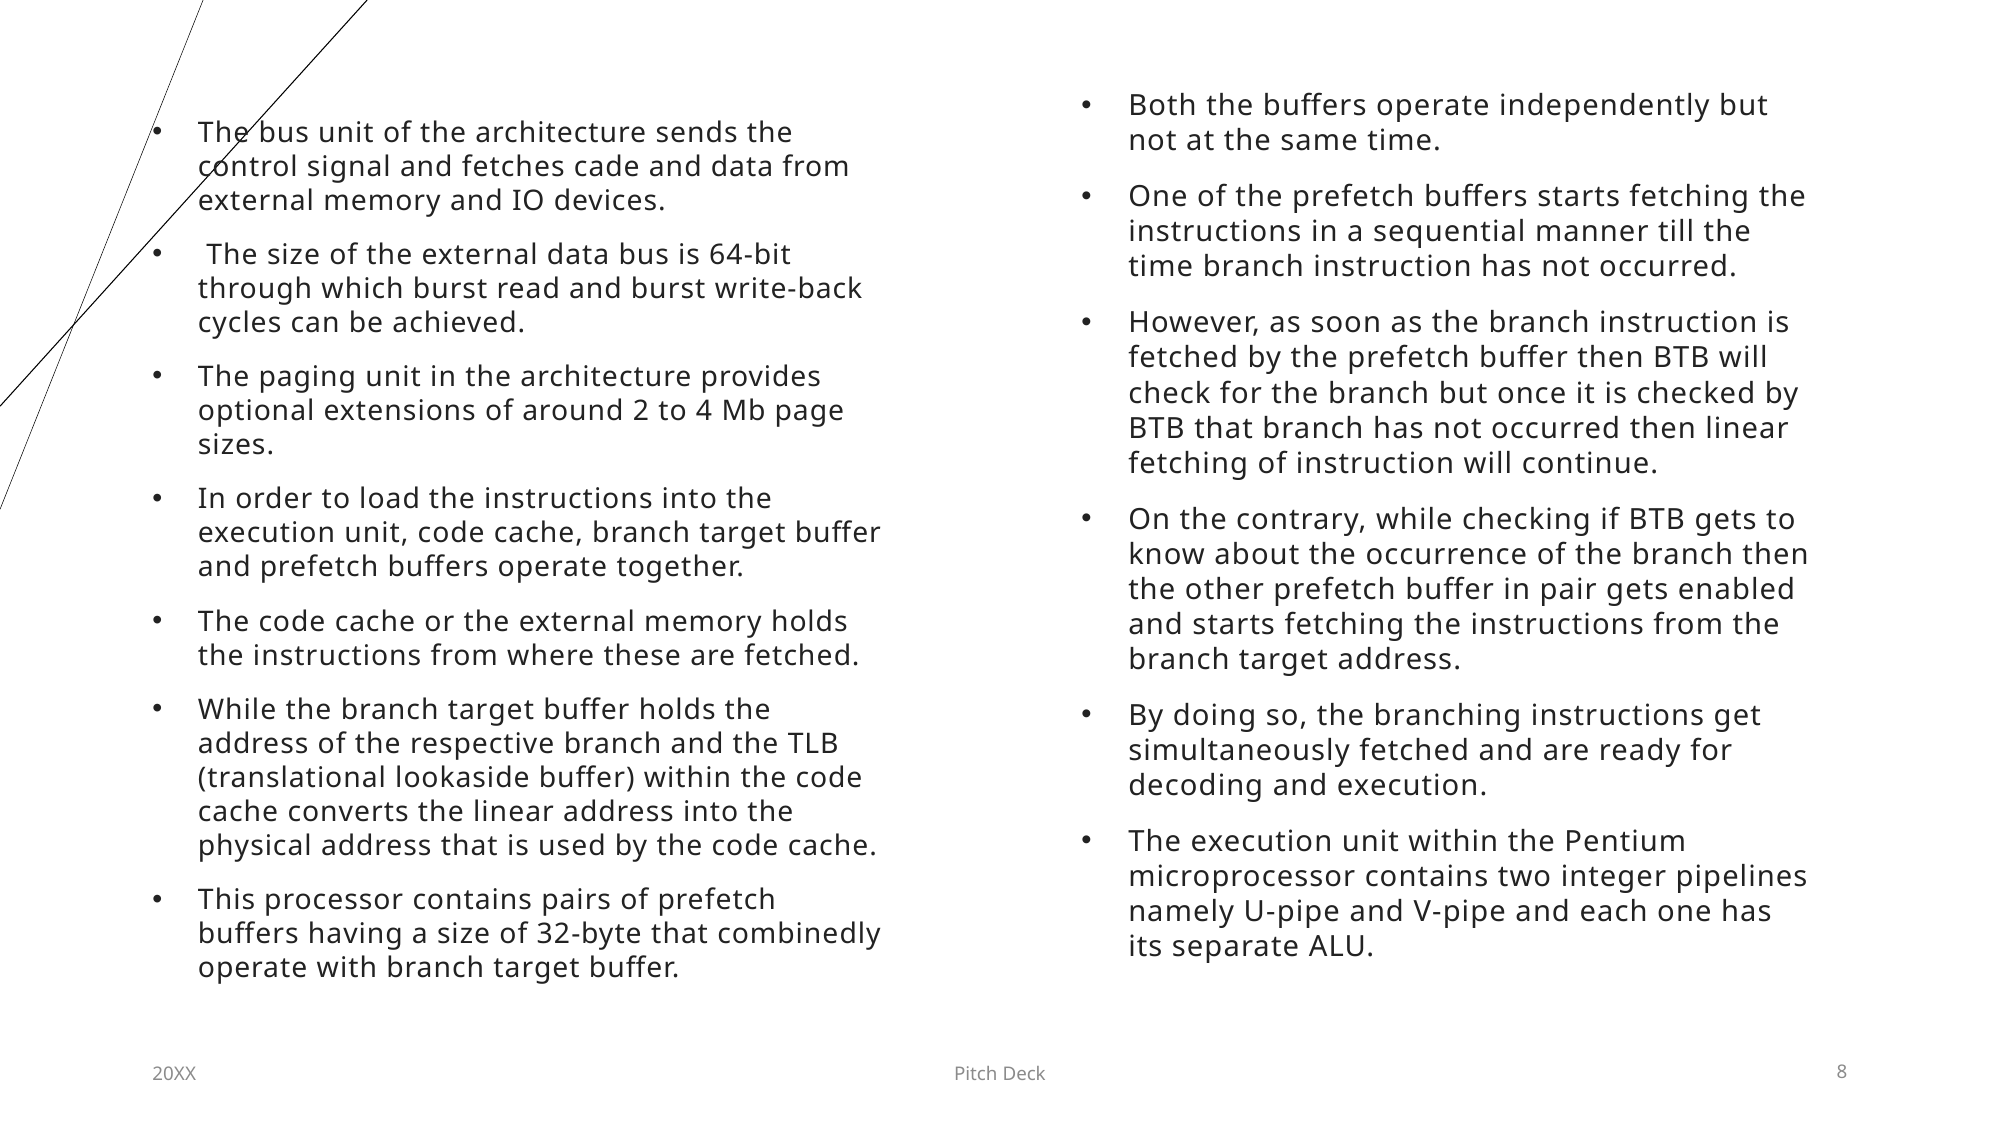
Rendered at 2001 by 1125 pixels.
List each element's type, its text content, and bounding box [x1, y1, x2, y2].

slide_number 20XX [137, 1042, 588, 1103]
slide_number 8 [1412, 1042, 1863, 1103]
list Both the buffers operate independently but not at the same time. One of the prefetch buffers starts fetching the instructions in a sequential manner till the time branch instruction has not occurred. However, as soon as the branch instruction is fetched by the prefetch buffer then BTB will check for the branch but once it is checked by BTB that branch has not occurred then linear fetching of instruction will continue. On the contrary, while checking if BTB gets to know about the occurrence of the branch then the other prefetch buffer in pair gets enabled and starts fetching the instructions from the branch target address. By doing so, the branching instructions get simultaneously fetched and are ready for decoding and execution. The execution unit within the Pentium microprocessor contains two integer pipelines namely U-pipe and V-pipe and each one has its separate ALU. [1066, 79, 1828, 1001]
list The bus unit of the architecture sends the control signal and fetches cade and data from external memory and IO devices. The size of the external data bus is 64-bit through which burst read and burst write-back cycles can be achieved. The paging unit in the architecture provides optional extensions of around 2 to 4 Mb page sizes. In order to load the instructions into the execution unit, code cache, branch target buffer and prefetch buffers operate together. The code cache or the external memory holds the instructions from where these are fetched. While the branch target buffer holds the address of the respective branch and the TLB (translational lookaside buffer) within the code cache converts the linear address into the physical address that is used by the code cache. This processor contains pairs of prefetch buffers having a size of 32-byte that combinedly operate with branch target buffer. [137, 106, 899, 1001]
footer Pitch Deck [662, 1042, 1338, 1103]
